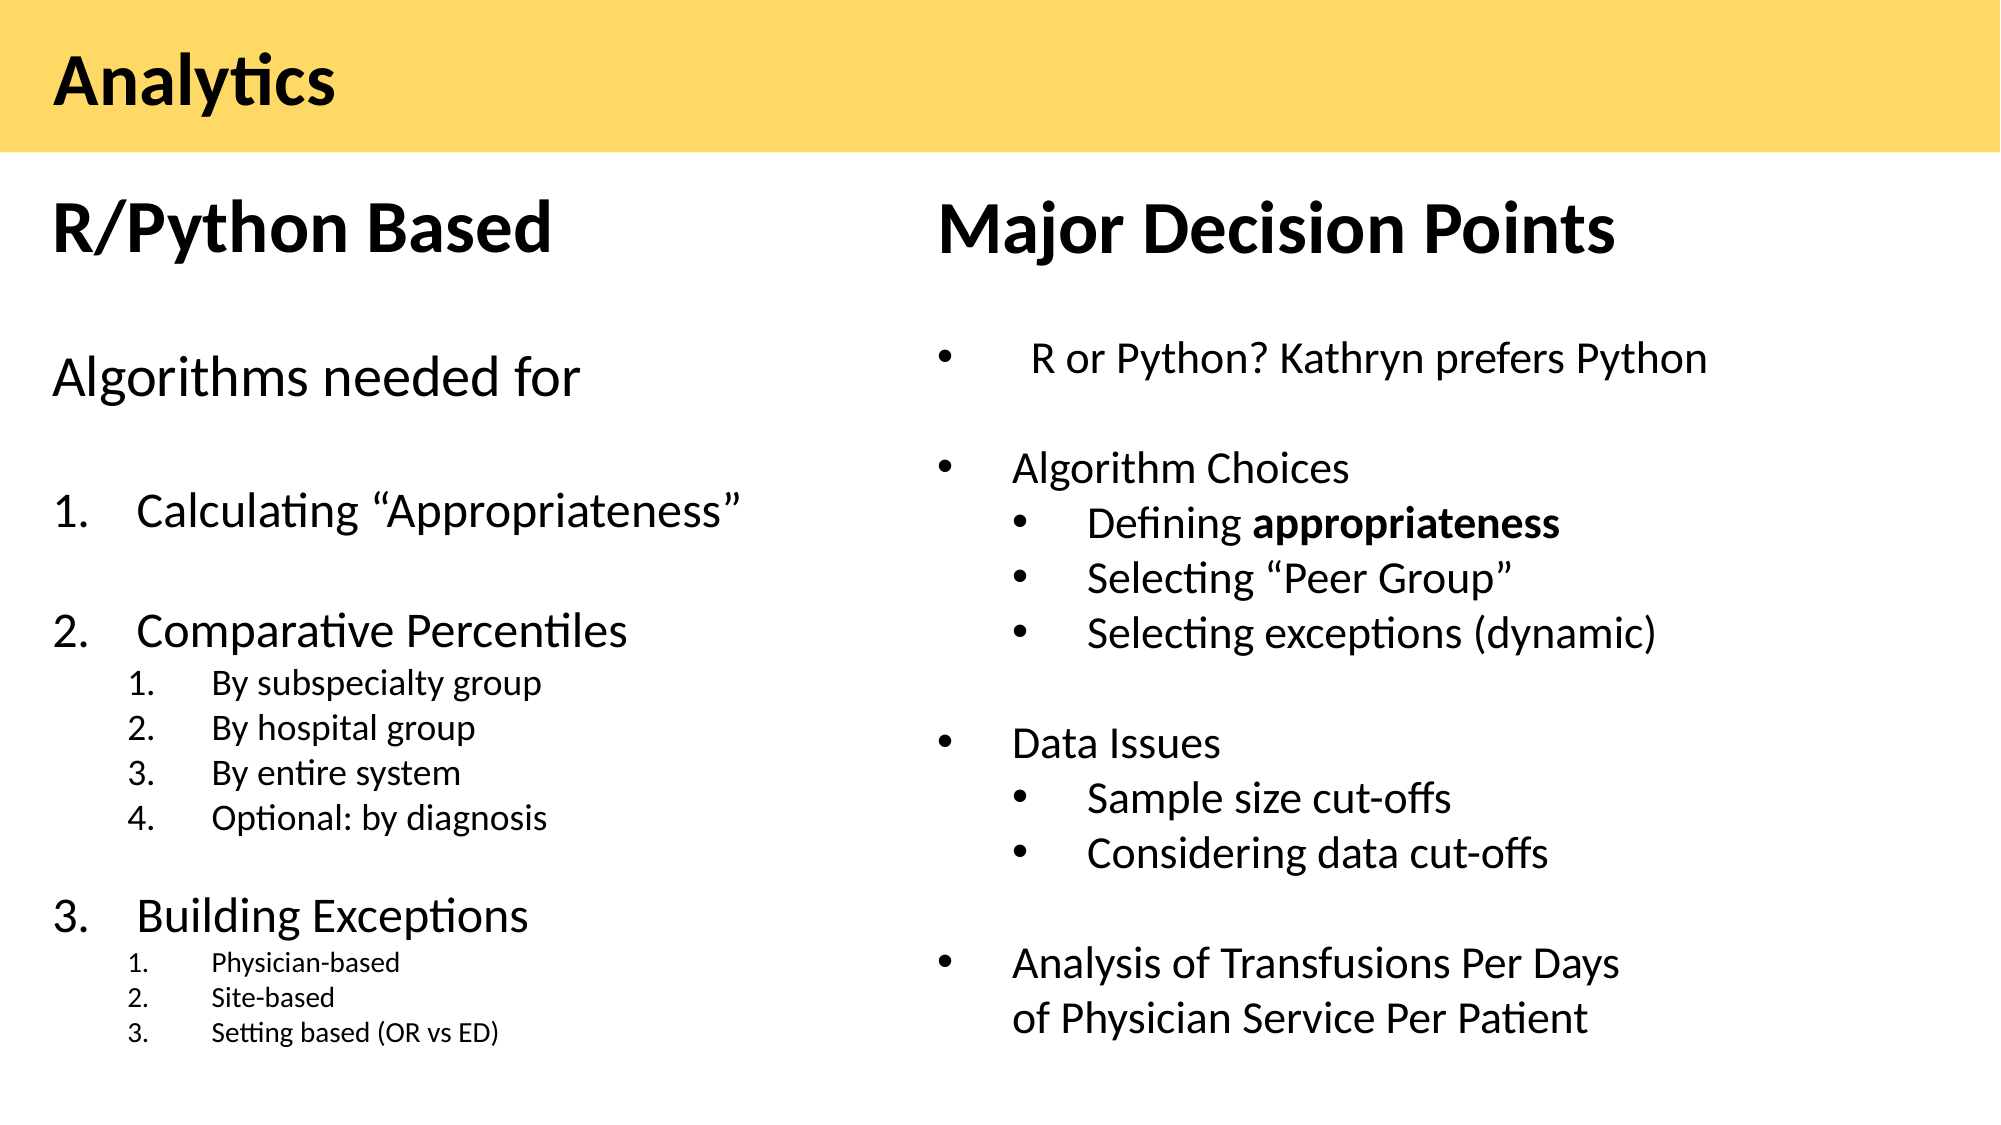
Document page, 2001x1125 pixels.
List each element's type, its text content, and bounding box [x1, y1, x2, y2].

text_box Major Decision Points R or Python? Kathryn prefers Python Algorithm Choices Defining appropriateness Selecting “Peer Group” Selecting exceptions (dynamic) Data Issues Sample size cut-offs Considering data cut-offs Analysis of Transfusions Per Days of Physician Service Per Patient [922, 170, 1972, 1051]
text_box Analytics [39, 23, 352, 128]
text_box [0, 0, 2000, 153]
text_box R/Python Based Algorithms needed for Calculating “Appropriateness” Comparative Percentiles By subspecialty group By hospital group By entire system Optional: by diagnosis Building Exceptions Physician-based Site-based Setting based (OR vs ED) [37, 170, 903, 1056]
